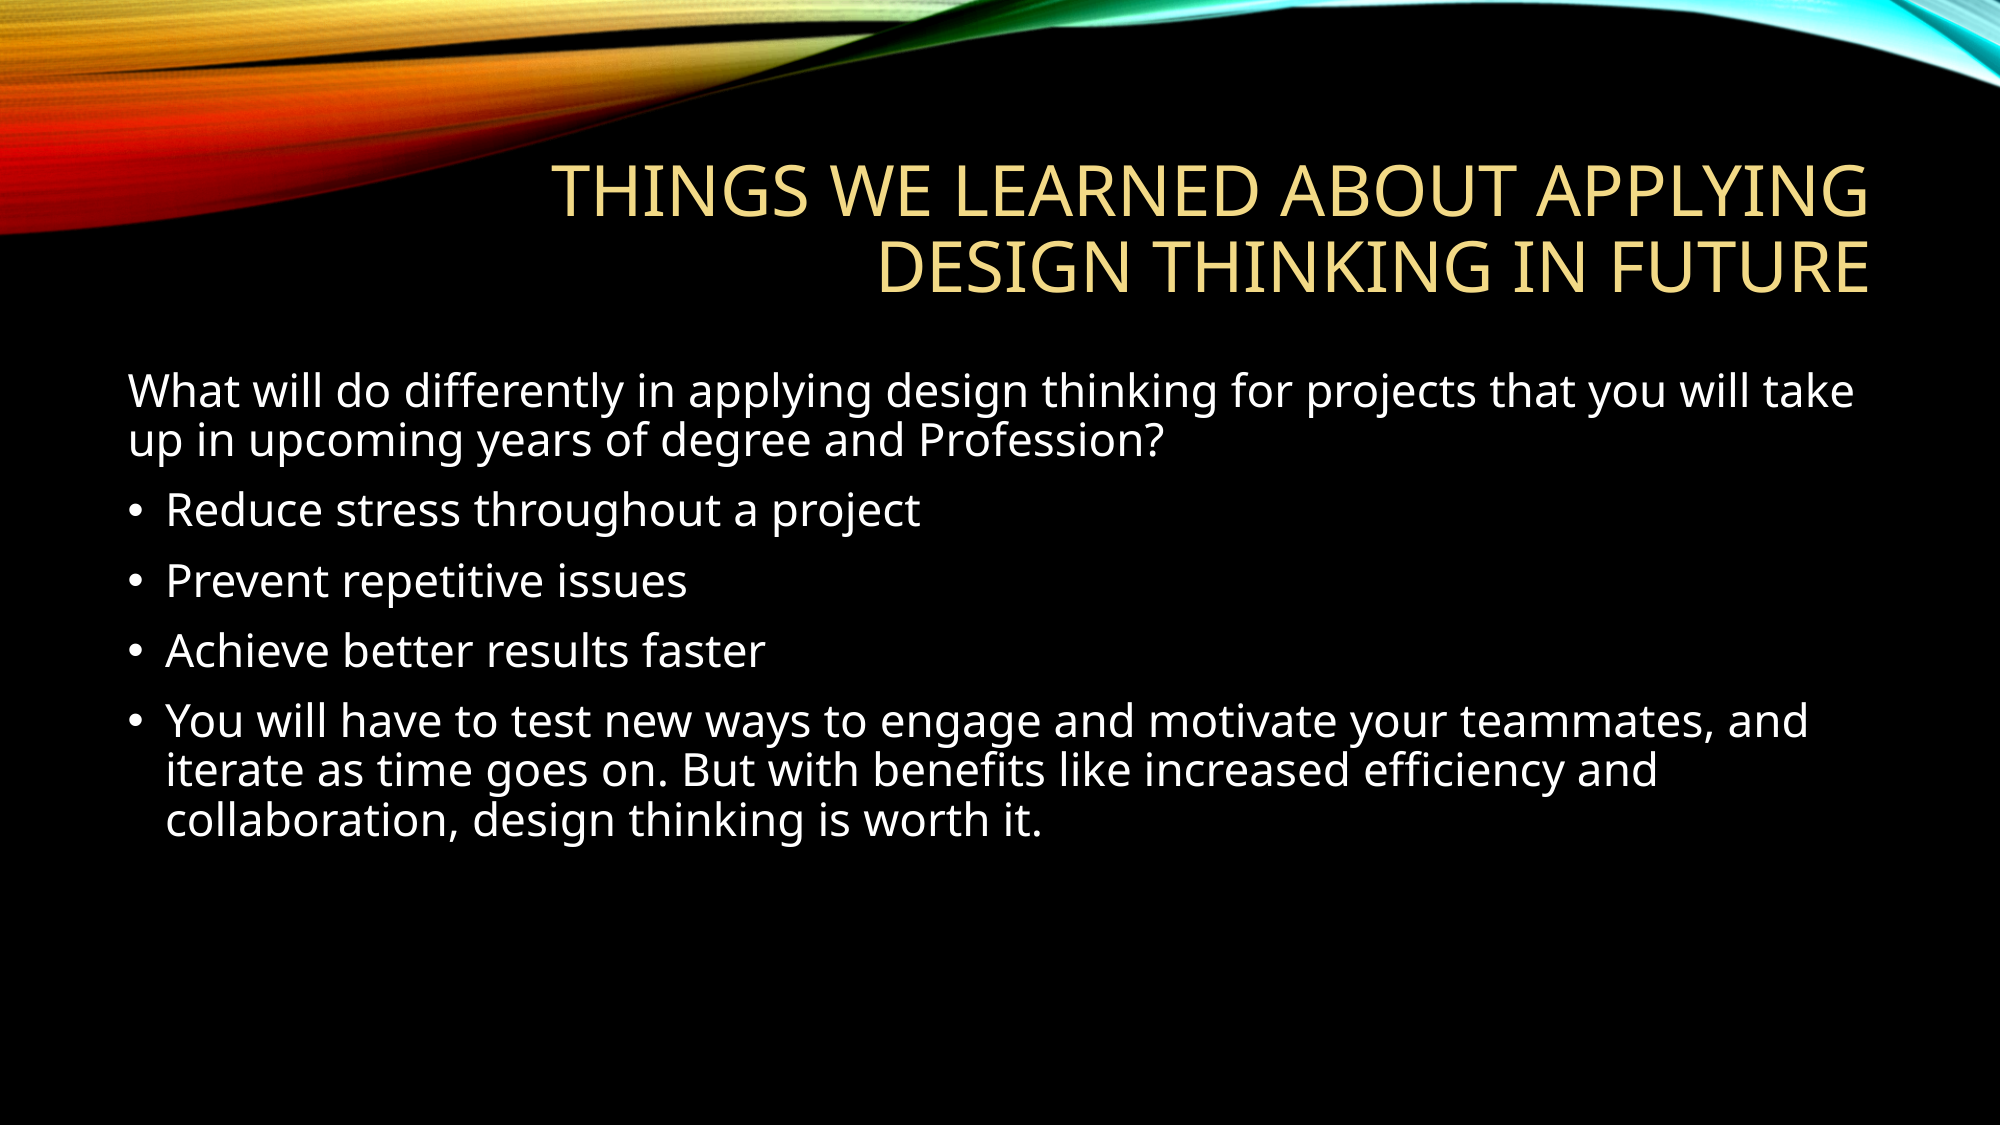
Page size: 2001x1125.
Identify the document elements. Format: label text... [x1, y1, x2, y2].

title Things we Learned about applying Design Thinking in future [474, 125, 1888, 338]
list What will do differently in applying design thinking for projects that you will take up in upcoming years of degree and Profession? Reduce stress throughout a project Prevent repetitive issues Achieve better results faster You will have to test new ways to engage and motivate your teammates, and iterate as time goes on. But with benefits like increased efficiency and collaboration, design thinking is worth it. [112, 360, 1888, 1021]
picture [0, 0, 2000, 237]
